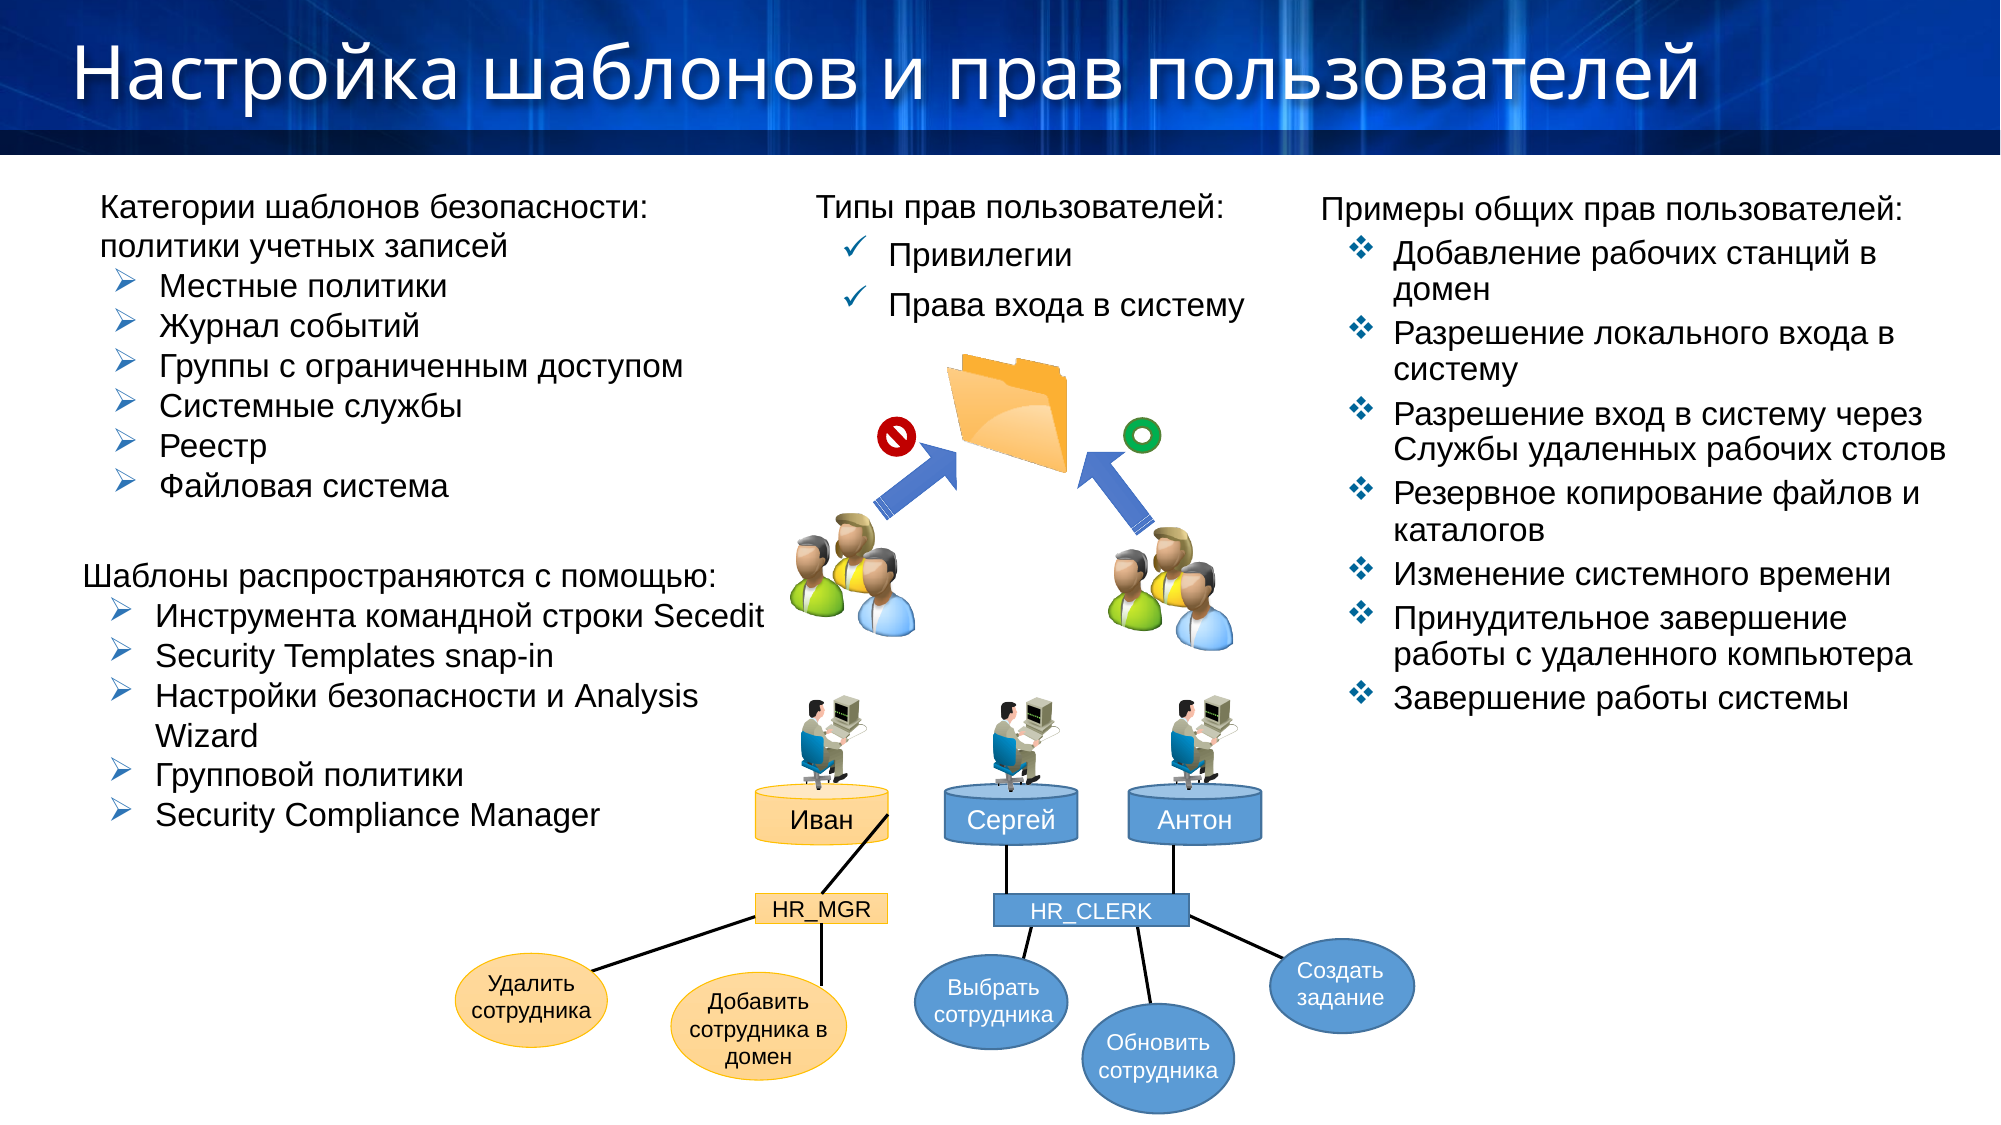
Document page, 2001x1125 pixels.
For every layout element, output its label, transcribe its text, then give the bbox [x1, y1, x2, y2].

text_box Настройка шаблонов и прав пользователей [55, 17, 1975, 122]
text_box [443, 695, 1459, 1114]
text_box Примеры общих прав пользователей: Добавление рабочих станций в домен Разрешение локального входа в систему Разрешение вход в систему через Службы удаленных рабочих столов Резервное копирование файлов и каталогов Изменение системного времени Принудительное завершение работы с удаленного компьютера Завершение работы системы [1305, 184, 1963, 725]
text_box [789, 354, 1234, 651]
picture [0, 0, 2001, 155]
text_box Шаблоны распространяются с помощью: Инструмента командной строки Secedit Security Templates snap-in Настройки безопасности и Analysis Wizard Групповой политики Security Compliance Manager [67, 546, 794, 841]
text_box Категории шаблонов безопасности: политики учетных записей Местные политики Журнал событий Группы с ограниченным доступом Системные службы Реестр Файловая система [85, 177, 800, 546]
text_box Типы прав пользователей: Привилегии Права входа в систему [800, 177, 1283, 420]
